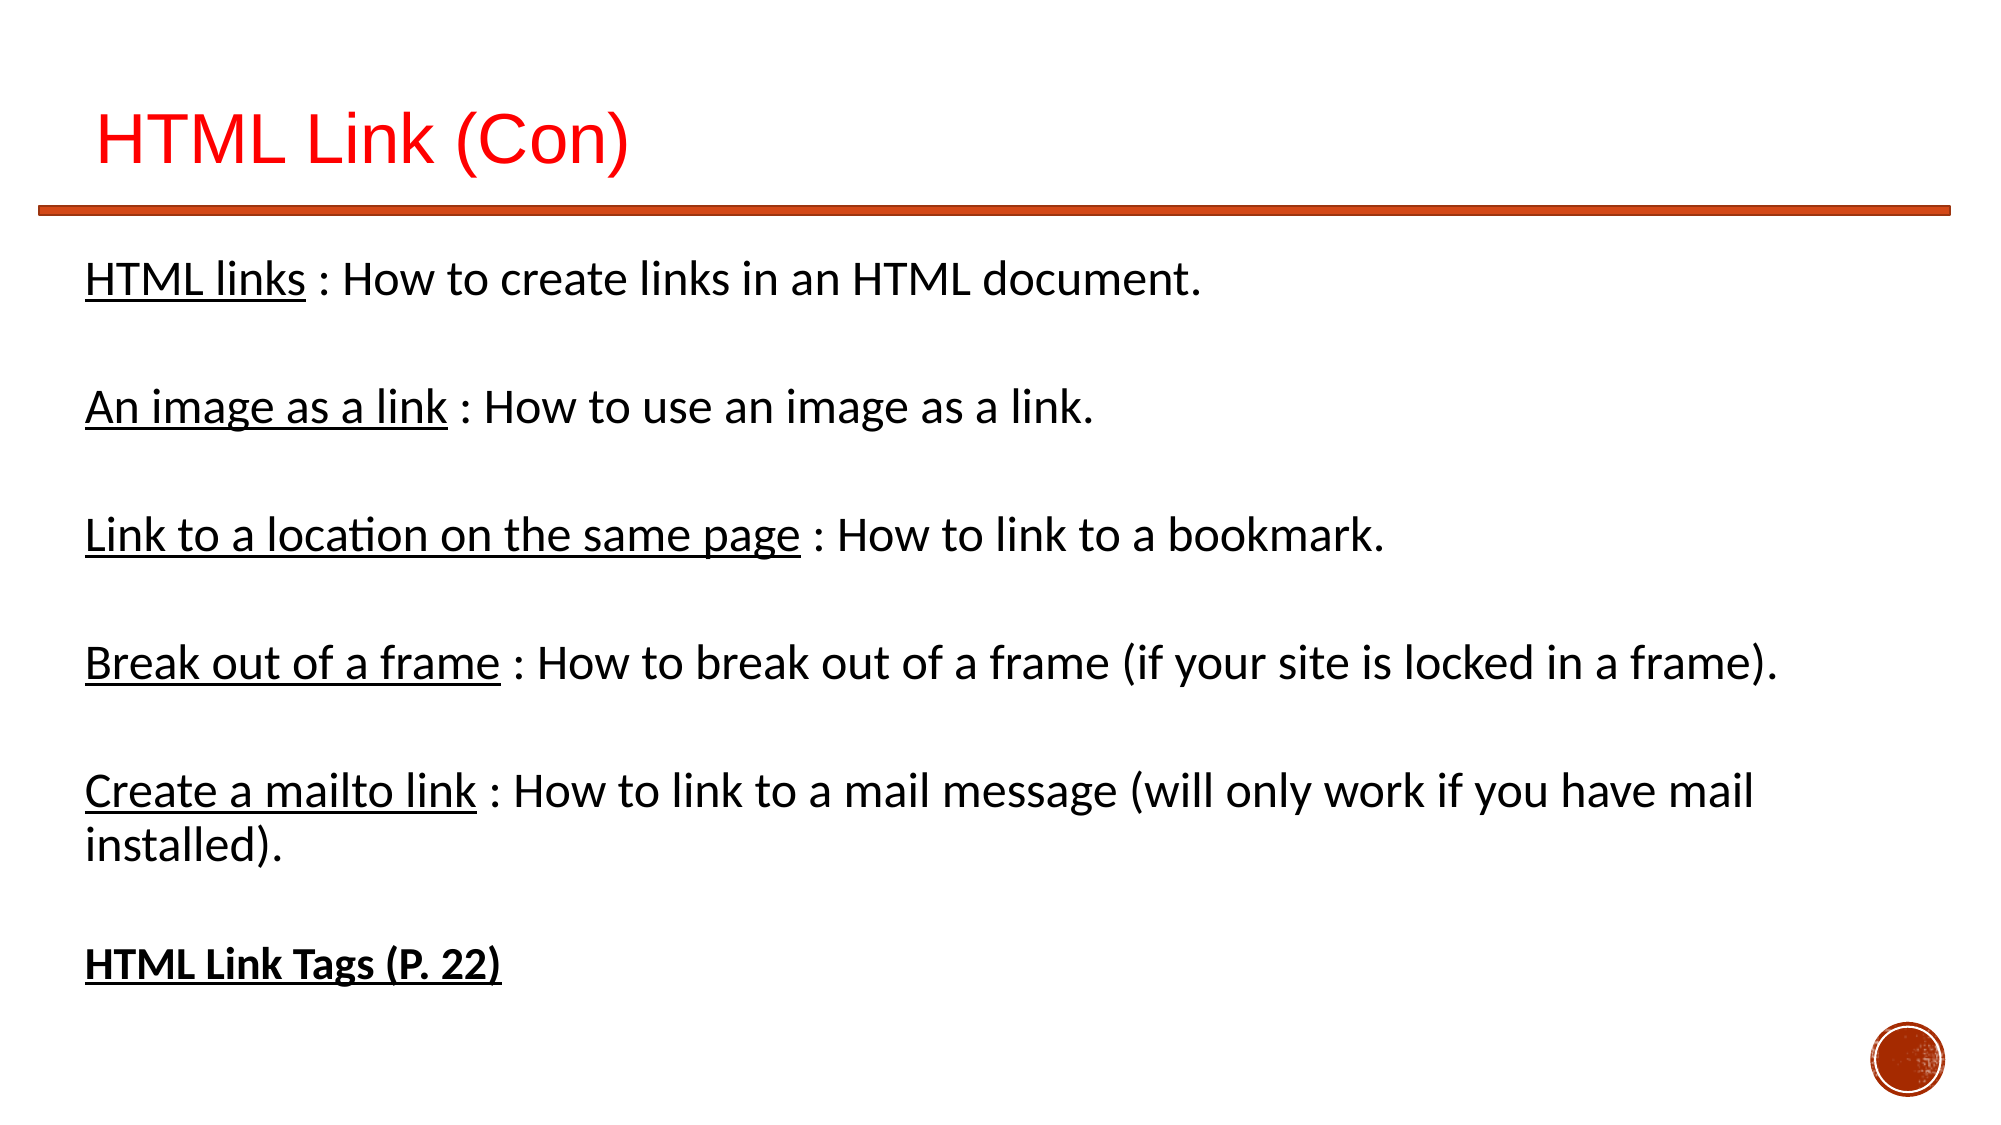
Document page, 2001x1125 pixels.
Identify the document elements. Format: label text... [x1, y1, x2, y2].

title HTML Link (Con) [80, 216, 1885, 224]
list HTML links : How to create links in an HTML document. An image as a link : How to use an image as a link. Link to a location on the same page : How to link to a bookmark. Break out of a frame : How to break out of a frame (if your site is locked in a frame). Create a mailto link : How to link to a mail message (will only work if you have mail installed). HTML Link Tags (P. 22) [69, 244, 1878, 1026]
title HTML Link (Con) [80, 57, 1885, 205]
text_box [38, 205, 1951, 216]
